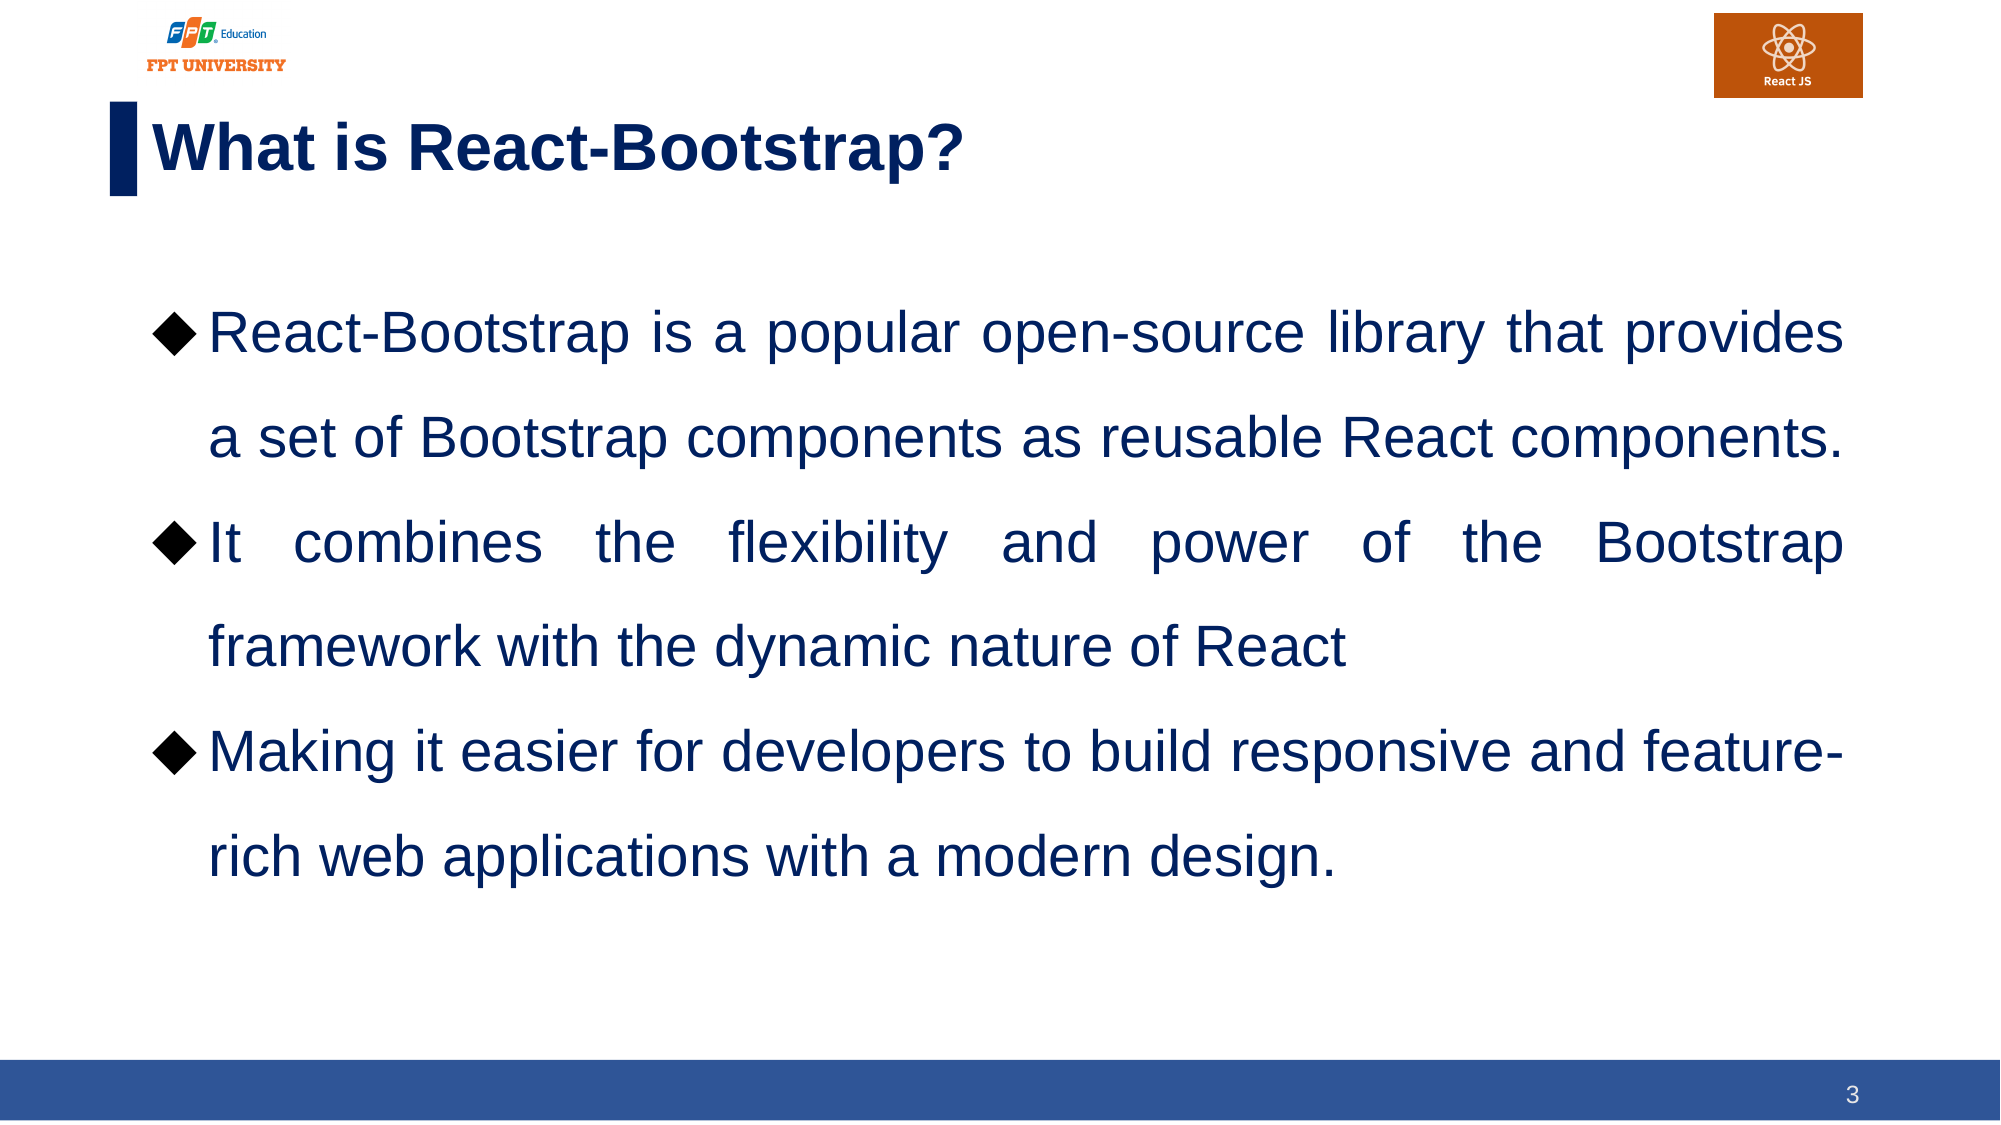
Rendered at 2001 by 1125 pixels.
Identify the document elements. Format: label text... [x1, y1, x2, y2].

slide_number 3 [1424, 1063, 1875, 1123]
list React-Bootstrap is a popular open-source library that provides a set of Bootstrap components as reusable React components. It combines the flexibility and power of the Bootstrap framework with the dynamic nature of React Making it easier for developers to build responsive and feature-rich web applications with a modern design. [137, 251, 1863, 966]
picture [137, 1, 291, 86]
title What is React-Bootstrap? [137, 101, 1863, 197]
